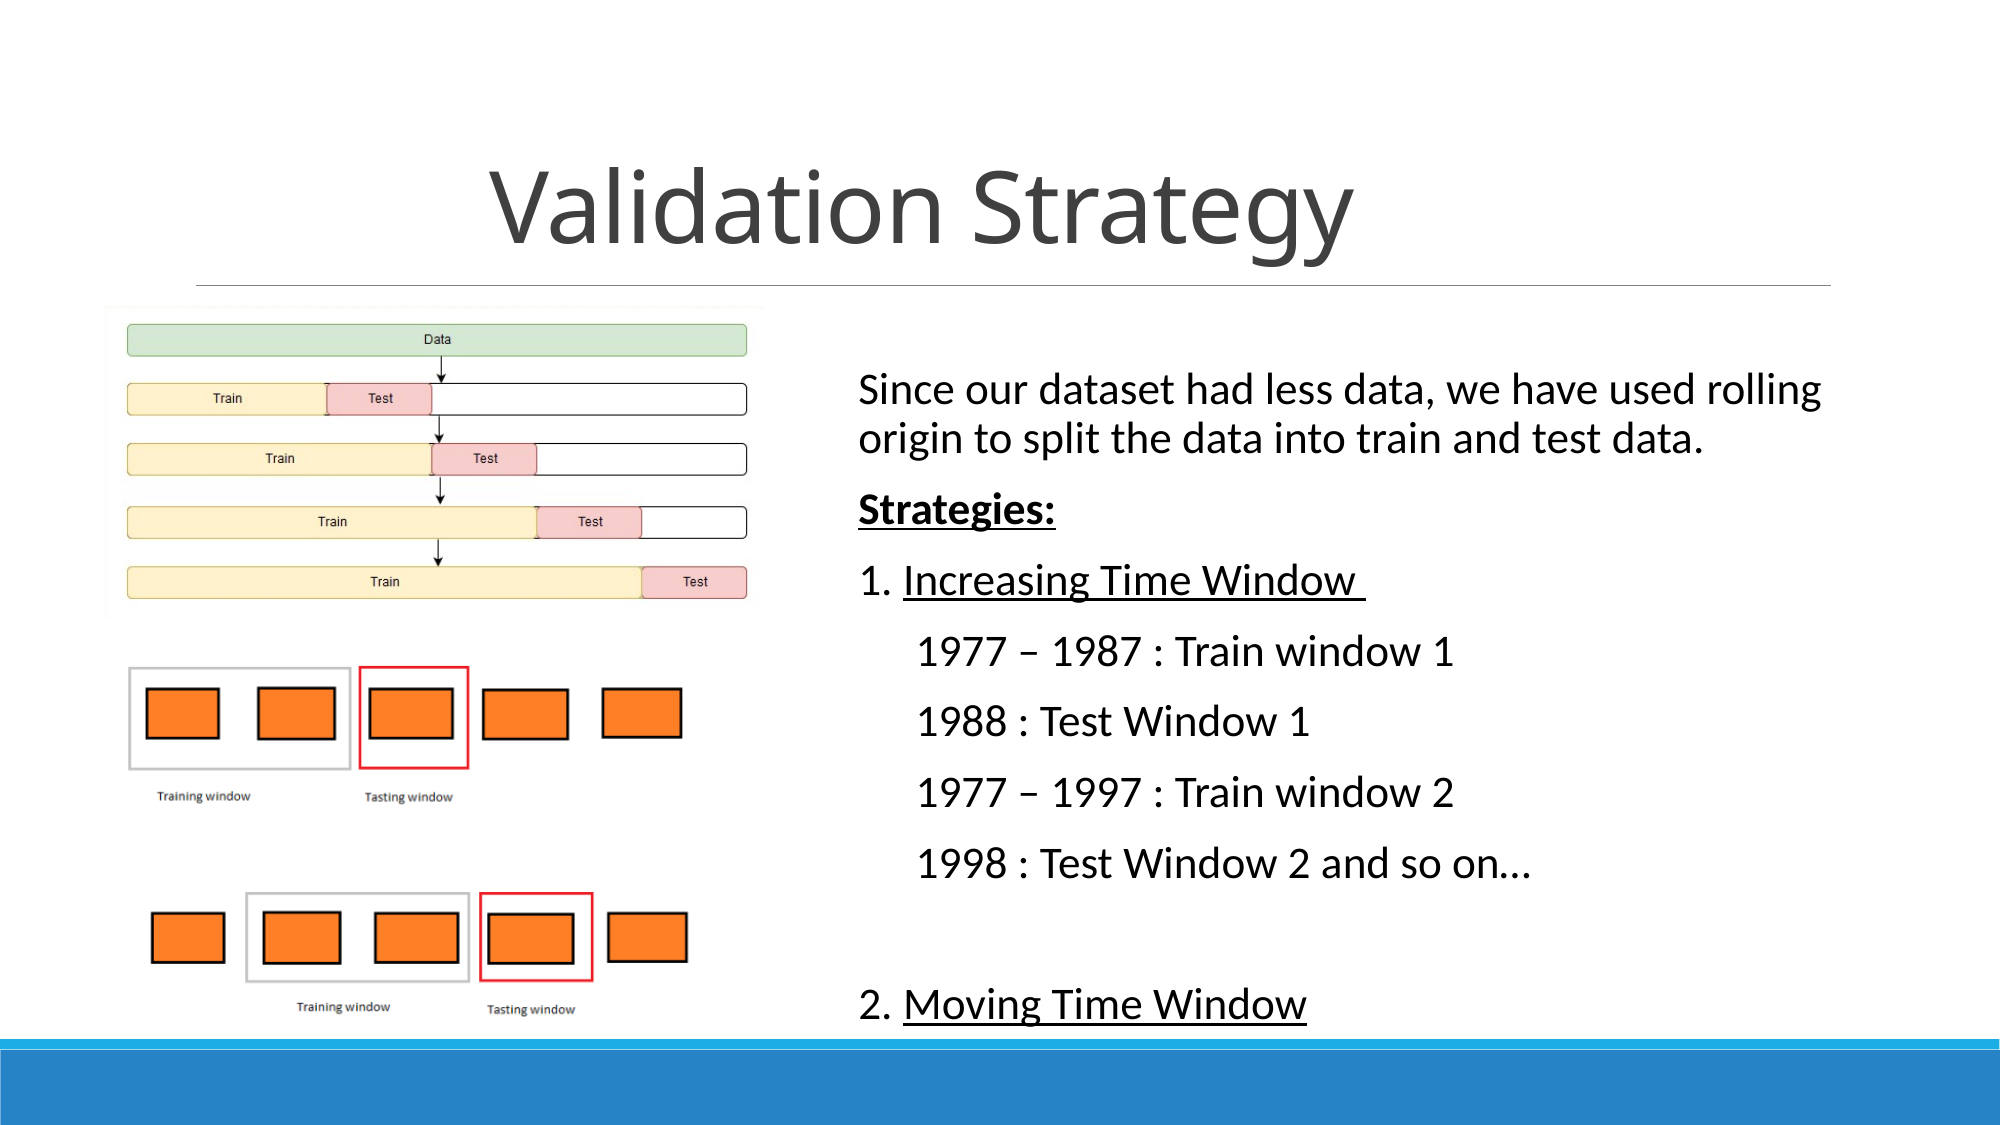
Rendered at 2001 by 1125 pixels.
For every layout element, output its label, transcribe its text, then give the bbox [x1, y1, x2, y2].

picture [122, 632, 748, 1040]
title Validation Strategy [474, 33, 1526, 272]
picture [104, 306, 766, 619]
list Since our dataset had less data, we have used rolling origin to split the data into train and test data. Strategies: 1. Increasing Time Window 1977 – 1987 : Train window 1 1988 : Test Window 1 1977 – 1997 : Train window 2 1998 : Test Window 2 and so on… 2. Moving Time Window [843, 358, 1895, 1040]
